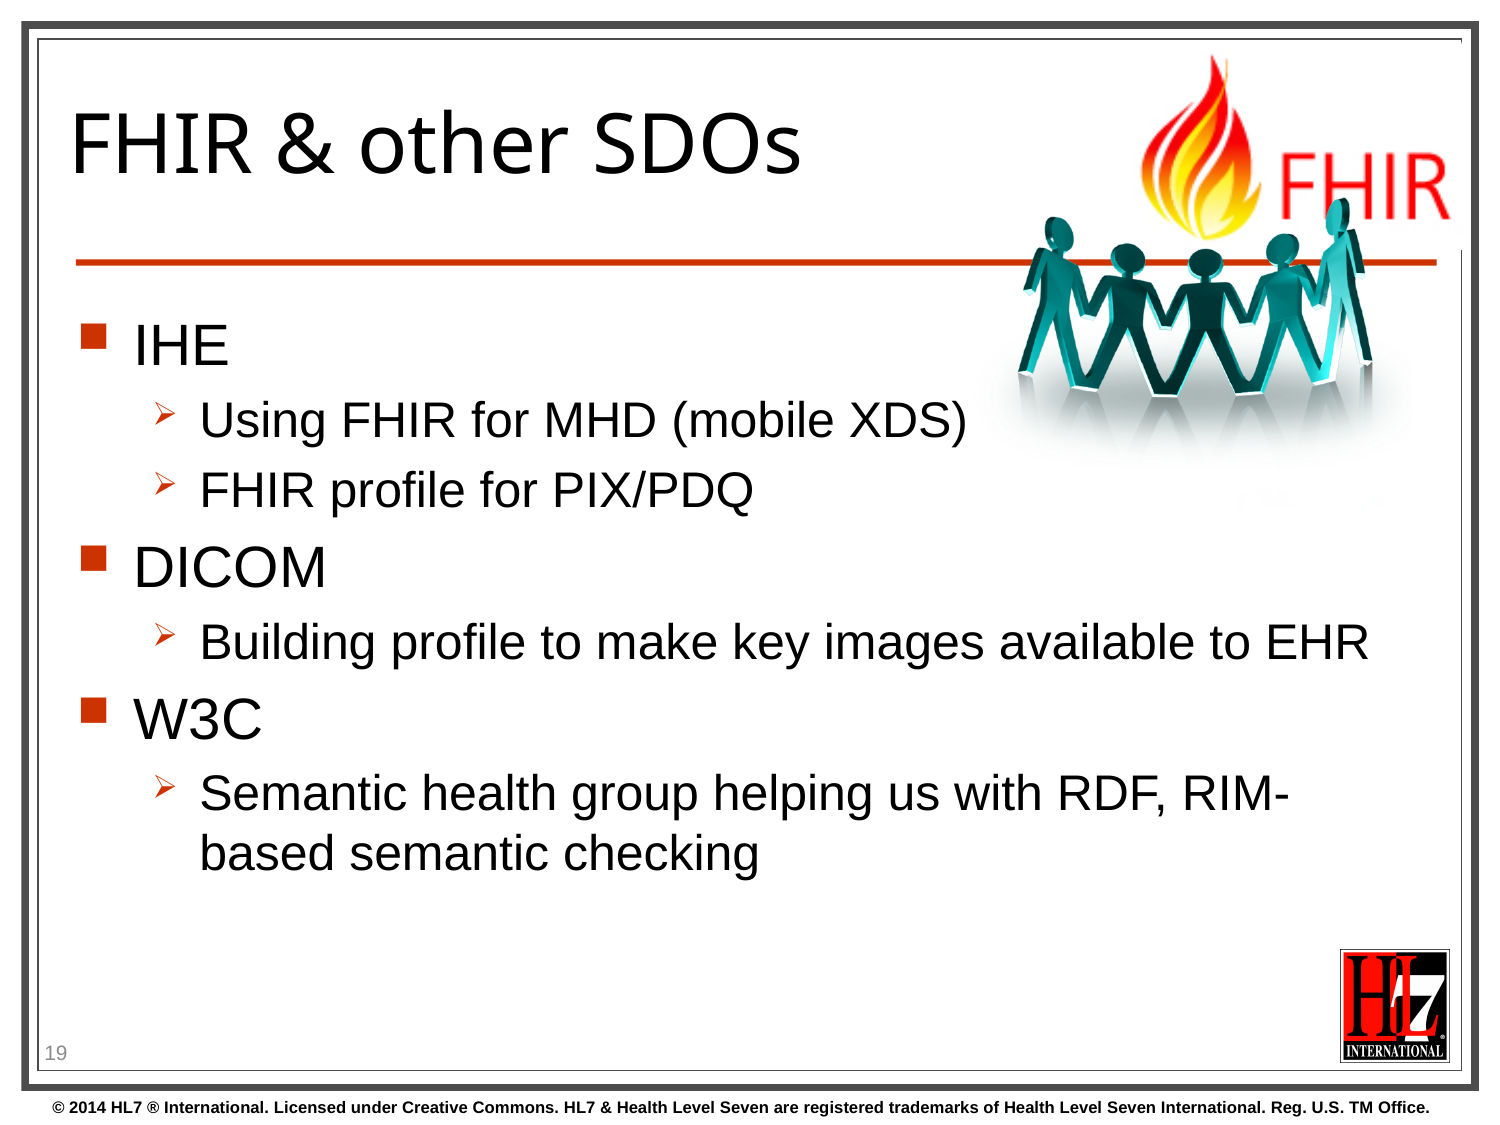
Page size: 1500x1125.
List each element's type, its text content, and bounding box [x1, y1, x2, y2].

slide_number 19 [29, 1034, 148, 1071]
list IHE Using FHIR for MHD (mobile XDS) FHIR profile for PIX/PDQ DICOM Building profile to make key images available to EHR W3C Semantic health group helping us with RDF, RIM-based semantic checking [62, 299, 1438, 1035]
picture [1340, 949, 1450, 1063]
picture [974, 42, 1463, 509]
title FHIR & other SDOs [53, 54, 1123, 244]
